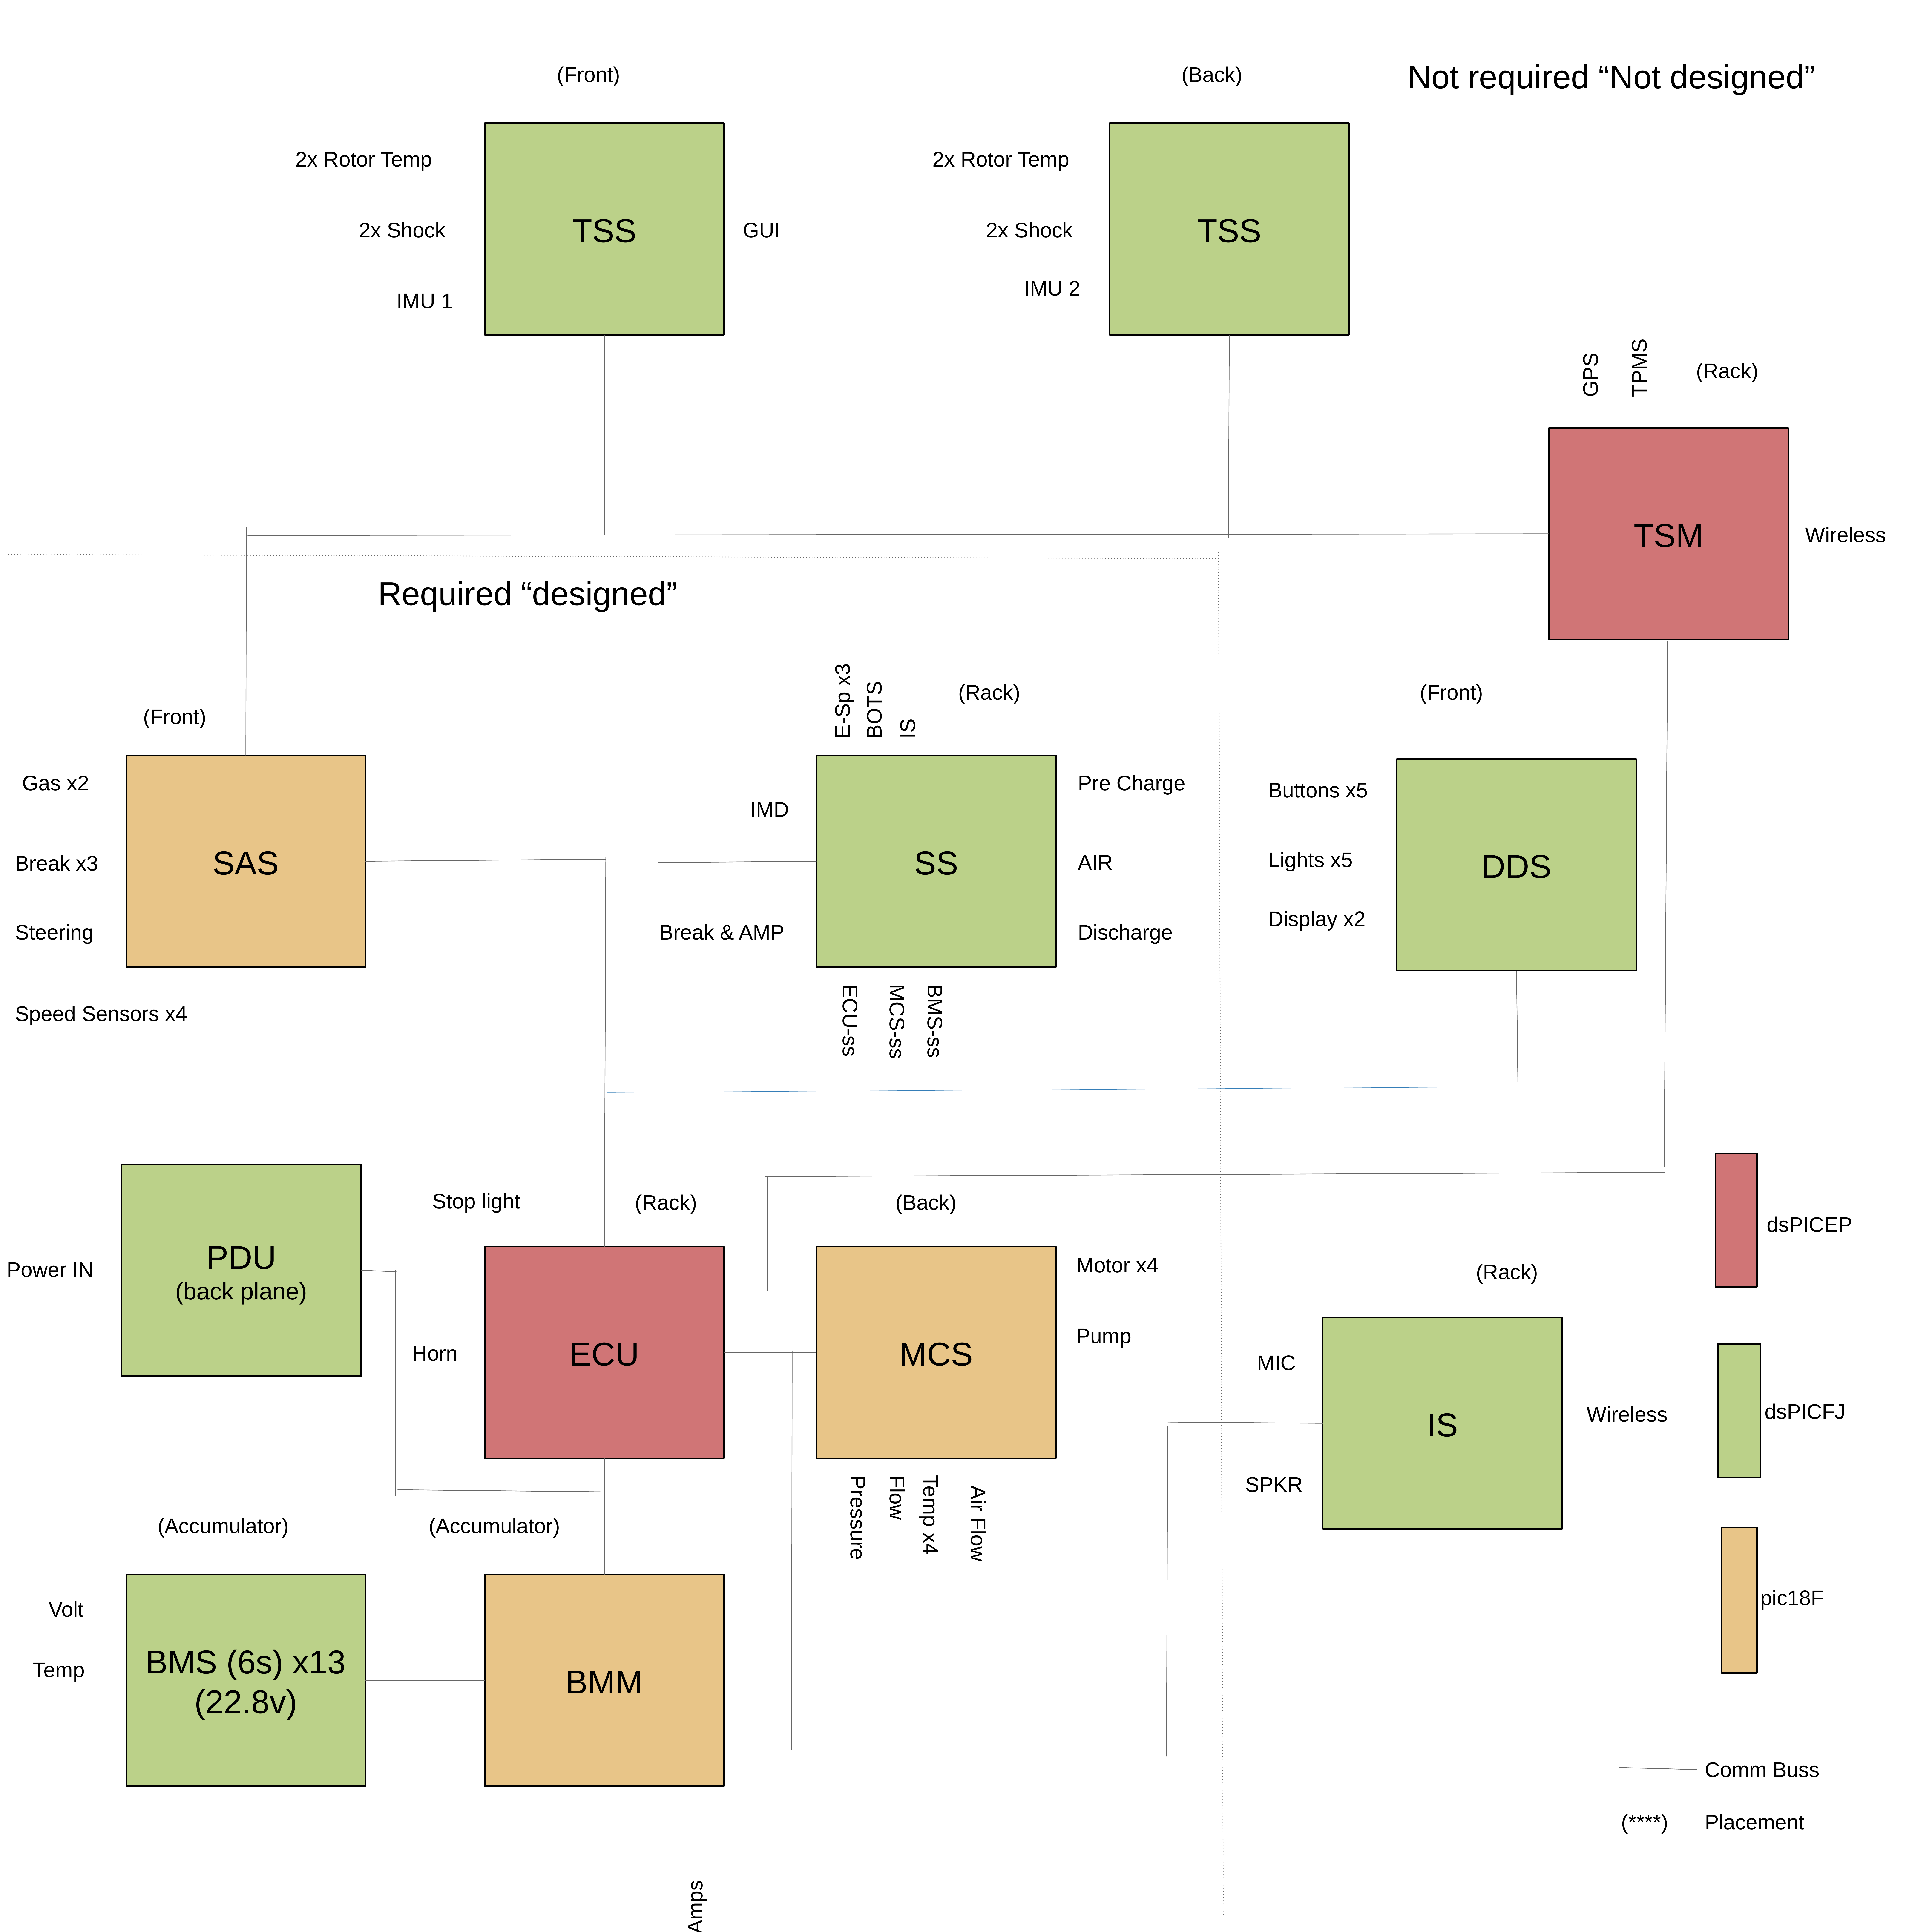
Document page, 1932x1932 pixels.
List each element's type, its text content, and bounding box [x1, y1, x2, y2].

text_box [395, 1270, 397, 1272]
text_box AIR [1225, 826, 1251, 896]
text_box BMS-ss [917, 1095, 956, 1166]
text_box E-Sp x3 [822, 434, 854, 533]
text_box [365, 859, 606, 861]
text_box ECU [485, 1247, 724, 1458]
text_box E-Sp x3 [822, 538, 854, 553]
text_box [1664, 641, 1668, 1167]
text_box ECU-ss [831, 1095, 871, 1171]
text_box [604, 857, 606, 859]
text_box (Front) [1403, 656, 1532, 726]
text_box Break x3 [0, 827, 158, 896]
text_box Pre Charge [1061, 747, 1217, 817]
text_box Power IN [0, 1234, 150, 1304]
text_box Amps [674, 1668, 714, 1932]
text_box IMU 2 [1007, 264, 1136, 322]
text_box 2x Rotor Temp [278, 123, 508, 193]
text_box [246, 527, 247, 553]
text_box (Front) [126, 681, 244, 751]
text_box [604, 862, 606, 1247]
text_box Pressure [839, 1458, 879, 1742]
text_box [1218, 552, 1223, 1086]
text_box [8, 554, 1217, 559]
text_box (Front) [540, 38, 669, 109]
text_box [1228, 335, 1229, 538]
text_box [1166, 1426, 1168, 1757]
text_box Pre Charge [1225, 747, 1272, 817]
text_box BOTS [854, 561, 887, 756]
text_box Stop light [415, 1165, 564, 1235]
text_box (Back) [879, 1166, 1007, 1171]
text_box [246, 561, 247, 756]
text_box Buttons x5 [1251, 754, 1428, 824]
text_box (****) [1604, 1786, 1733, 1856]
text_box (Rack) [618, 1166, 747, 1236]
text_box (Accumulator) [605, 1490, 613, 1560]
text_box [1167, 1422, 1323, 1423]
text_box TSS [1110, 123, 1349, 335]
text_box Break & AMP [642, 896, 853, 966]
text_box Steering [0, 896, 158, 966]
text_box Air Flow [960, 1468, 999, 1750]
text_box Pump [1059, 1300, 1217, 1370]
text_box (Rack) [1679, 335, 1808, 405]
text_box MCS [816, 1247, 1056, 1458]
text_box Temp [16, 1634, 176, 1704]
text_box GPS [1570, 203, 1609, 414]
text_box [247, 534, 603, 535]
text_box BMS-ss [917, 967, 956, 1086]
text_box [397, 1489, 601, 1492]
text_box Discharge [1061, 896, 1217, 966]
text_box Discharge [1225, 896, 1272, 966]
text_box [1458, 1029, 1577, 1031]
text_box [765, 1172, 1217, 1177]
text_box (Rack) [1459, 1236, 1588, 1306]
text_box Speed Sensors x4 [0, 978, 313, 1048]
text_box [1619, 1767, 1697, 1770]
text_box Gas x2 [5, 747, 134, 817]
text_box TPMS [1619, 203, 1658, 414]
text_box (Back) [879, 1179, 1007, 1236]
text_box MIC [1240, 1327, 1340, 1397]
text_box IS [887, 538, 926, 553]
text_box Required “designed” [361, 561, 796, 720]
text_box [607, 1087, 1518, 1093]
text_box ECU-ss [831, 1179, 871, 1196]
text_box Display x2 [1251, 883, 1428, 953]
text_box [1218, 1425, 1223, 1915]
text_box Not required “Not designed” [1391, 38, 1918, 203]
text_box MCS-ss [879, 967, 917, 1086]
text_box (Back) [1164, 38, 1293, 109]
text_box E-Sp x3 [822, 561, 854, 756]
text_box Motor x4 [1059, 1229, 1217, 1299]
text_box Placement [1733, 1786, 1918, 1856]
text_box (Rack) [941, 656, 1070, 726]
text_box 2x Shock [969, 194, 1145, 264]
text_box 2x Shock [342, 194, 518, 264]
text_box MCS-ss [879, 1095, 917, 1166]
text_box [361, 1270, 395, 1272]
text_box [1231, 534, 1549, 535]
text_box IMU 1 [380, 265, 508, 335]
text_box AIR [1061, 826, 1217, 896]
text_box IMD [733, 773, 871, 843]
text_box 2x Rotor Temp [916, 123, 1145, 193]
text_box TSS [485, 123, 724, 335]
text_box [1548, 1321, 1932, 1506]
text_box (Accumulator) [141, 1490, 342, 1560]
text_box GUI [726, 194, 902, 264]
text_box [658, 861, 817, 863]
text_box Flow [879, 1458, 912, 1742]
text_box SAS [126, 755, 365, 967]
text_box Wireless [1788, 499, 1932, 569]
text_box Horn [396, 1317, 524, 1387]
text_box IS [887, 434, 926, 533]
text_box Temp x4 [912, 1458, 952, 1742]
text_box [791, 1351, 792, 1750]
text_box BMS (6s) x13 (22.8v) [126, 1574, 365, 1786]
text_box BOTS [854, 434, 887, 533]
text_box SS [816, 755, 1056, 967]
text_box Lights x5 [1251, 824, 1428, 883]
text_box PDU (back plane) [122, 1164, 361, 1376]
text_box Volt [32, 1573, 191, 1643]
text_box (Accumulator) [412, 1490, 603, 1560]
text_box BMM [485, 1574, 724, 1786]
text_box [606, 534, 1227, 535]
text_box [1218, 1095, 1223, 1422]
text_box DDS [1397, 759, 1636, 971]
text_box (Front) [247, 681, 255, 751]
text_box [1225, 1172, 1665, 1177]
text_box IS [887, 561, 926, 756]
text_box IS [1323, 1317, 1562, 1529]
text_box SPKR [1228, 1449, 1340, 1519]
text_box BOTS [854, 538, 887, 553]
text_box ECU-ss [831, 967, 871, 1086]
text_box Comm Buss [1688, 1734, 1918, 1786]
text_box TSM [1549, 428, 1788, 640]
